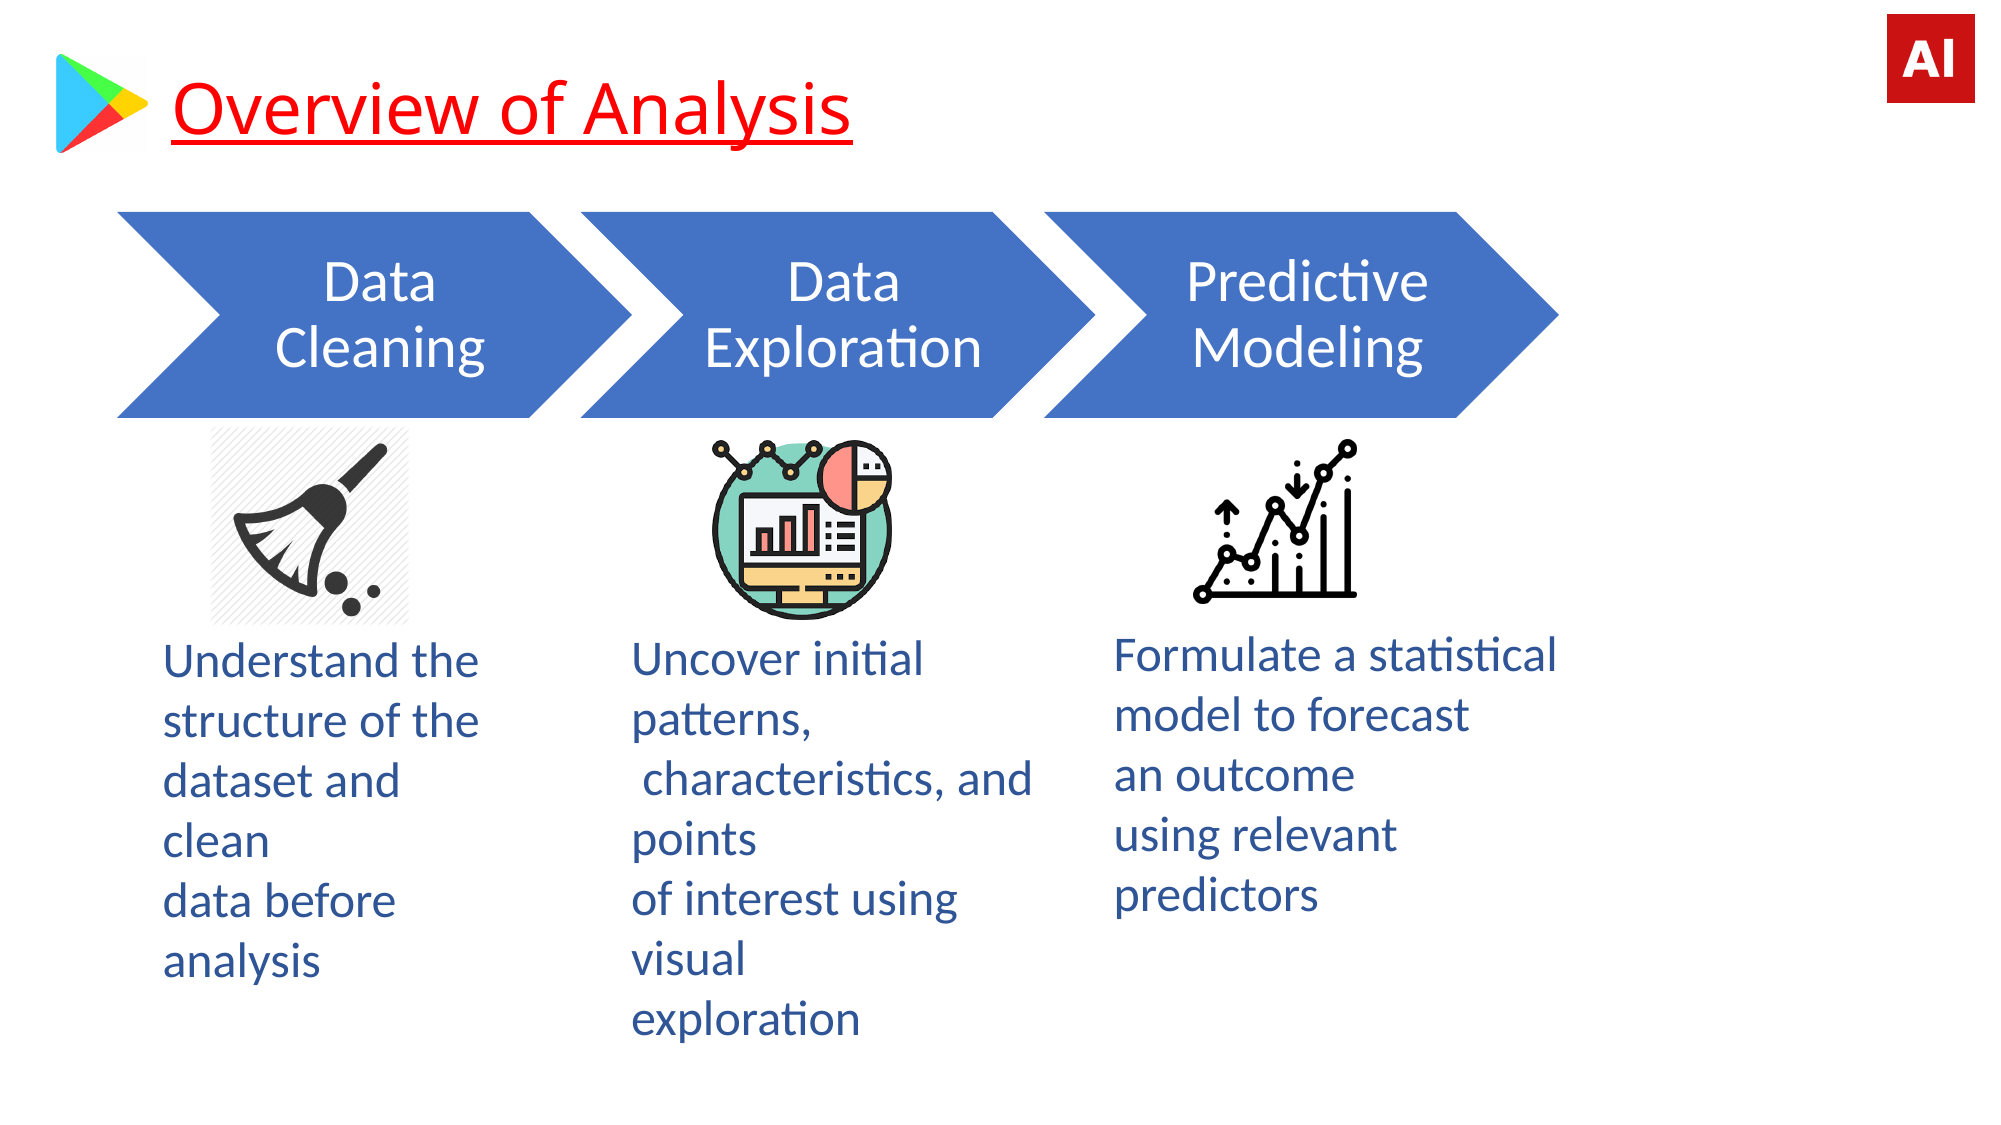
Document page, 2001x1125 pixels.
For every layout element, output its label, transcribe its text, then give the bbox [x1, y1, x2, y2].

picture [56, 54, 148, 153]
picture [209, 425, 410, 626]
picture [711, 440, 892, 620]
text_box Formulate a statistical model to forecast an outcome using relevant predictors [1098, 494, 1641, 930]
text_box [116, 148, 1560, 482]
text_box Overview of Analysis [156, 56, 1157, 148]
picture [1193, 439, 1357, 604]
text_box Understand the structure of the dataset and clean data before analysis [147, 482, 511, 995]
picture [1887, 14, 1975, 103]
text_box Uncover initial patterns, characteristics, and points of interest using visual exploration [616, 618, 1069, 1054]
